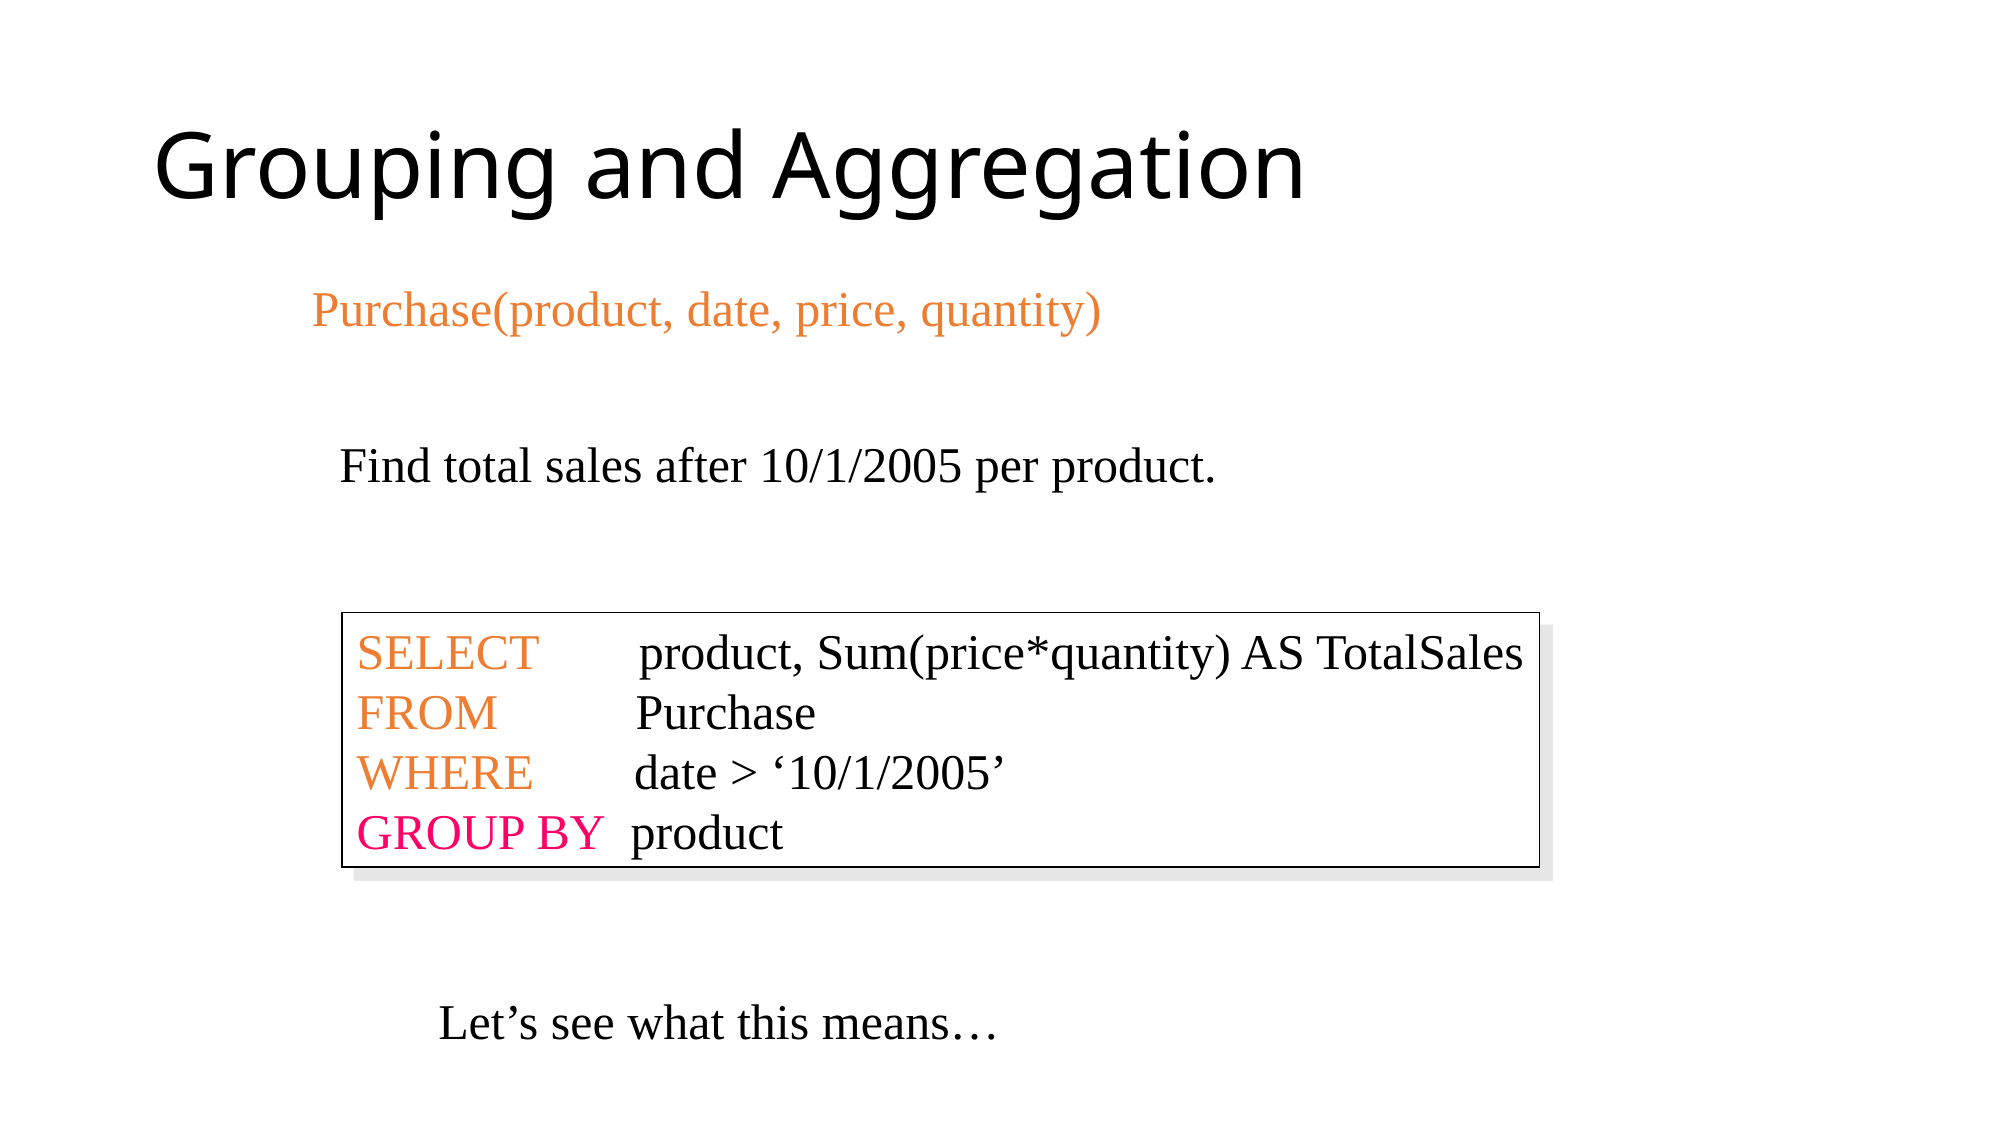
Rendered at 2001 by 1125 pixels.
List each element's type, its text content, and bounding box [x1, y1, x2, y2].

text_box SELECT product, Sum(price*quantity) AS TotalSales FROM Purchase WHERE date > ‘10/1/2005’ GROUP BY product [341, 612, 1540, 868]
text_box Purchase(product, date, price, quantity) [296, 269, 1117, 344]
title Grouping and Aggregation [137, 59, 1863, 278]
text_box Find total sales after 10/1/2005 per product. [324, 424, 1232, 500]
text_box Let’s see what this means… [423, 981, 1016, 1057]
